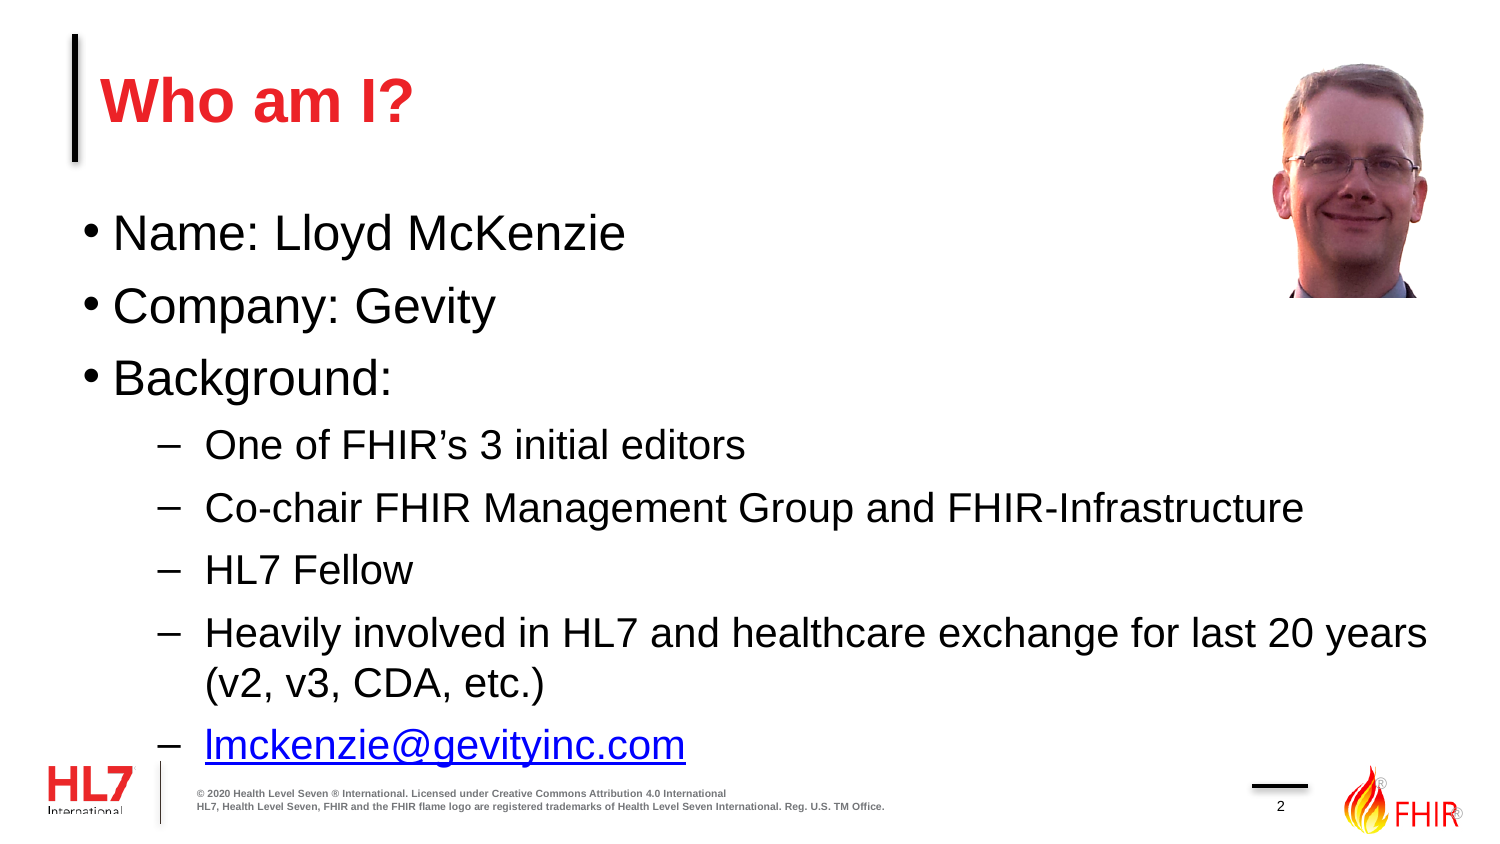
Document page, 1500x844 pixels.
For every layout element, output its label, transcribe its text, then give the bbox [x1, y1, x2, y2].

picture [1271, 56, 1500, 298]
footer © 2020 Health Level Seven ® International. Licensed under Creative Commons Attribution 4.0 International HL7, Health Level Seven, FHIR and the FHIR flame logo are registered trademarks of Health Level Seven International. Reg. U.S. TM Office. [196, 786, 941, 813]
picture [1339, 760, 1463, 837]
list Name: Lloyd McKenzie Company: Gevity Background: One of FHIR’s 3 initial editors Co-chair FHIR Management Group and FHIR-Infrastructure HL7 Fellow Heavily involved in HL7 and healthcare exchange for last 20 years (v2, v3, CDA, etc.) lmckenzie@gevityinc.com [82, 200, 1433, 681]
slide_number 2 [1258, 786, 1304, 814]
title Who am I? [100, 33, 1451, 163]
